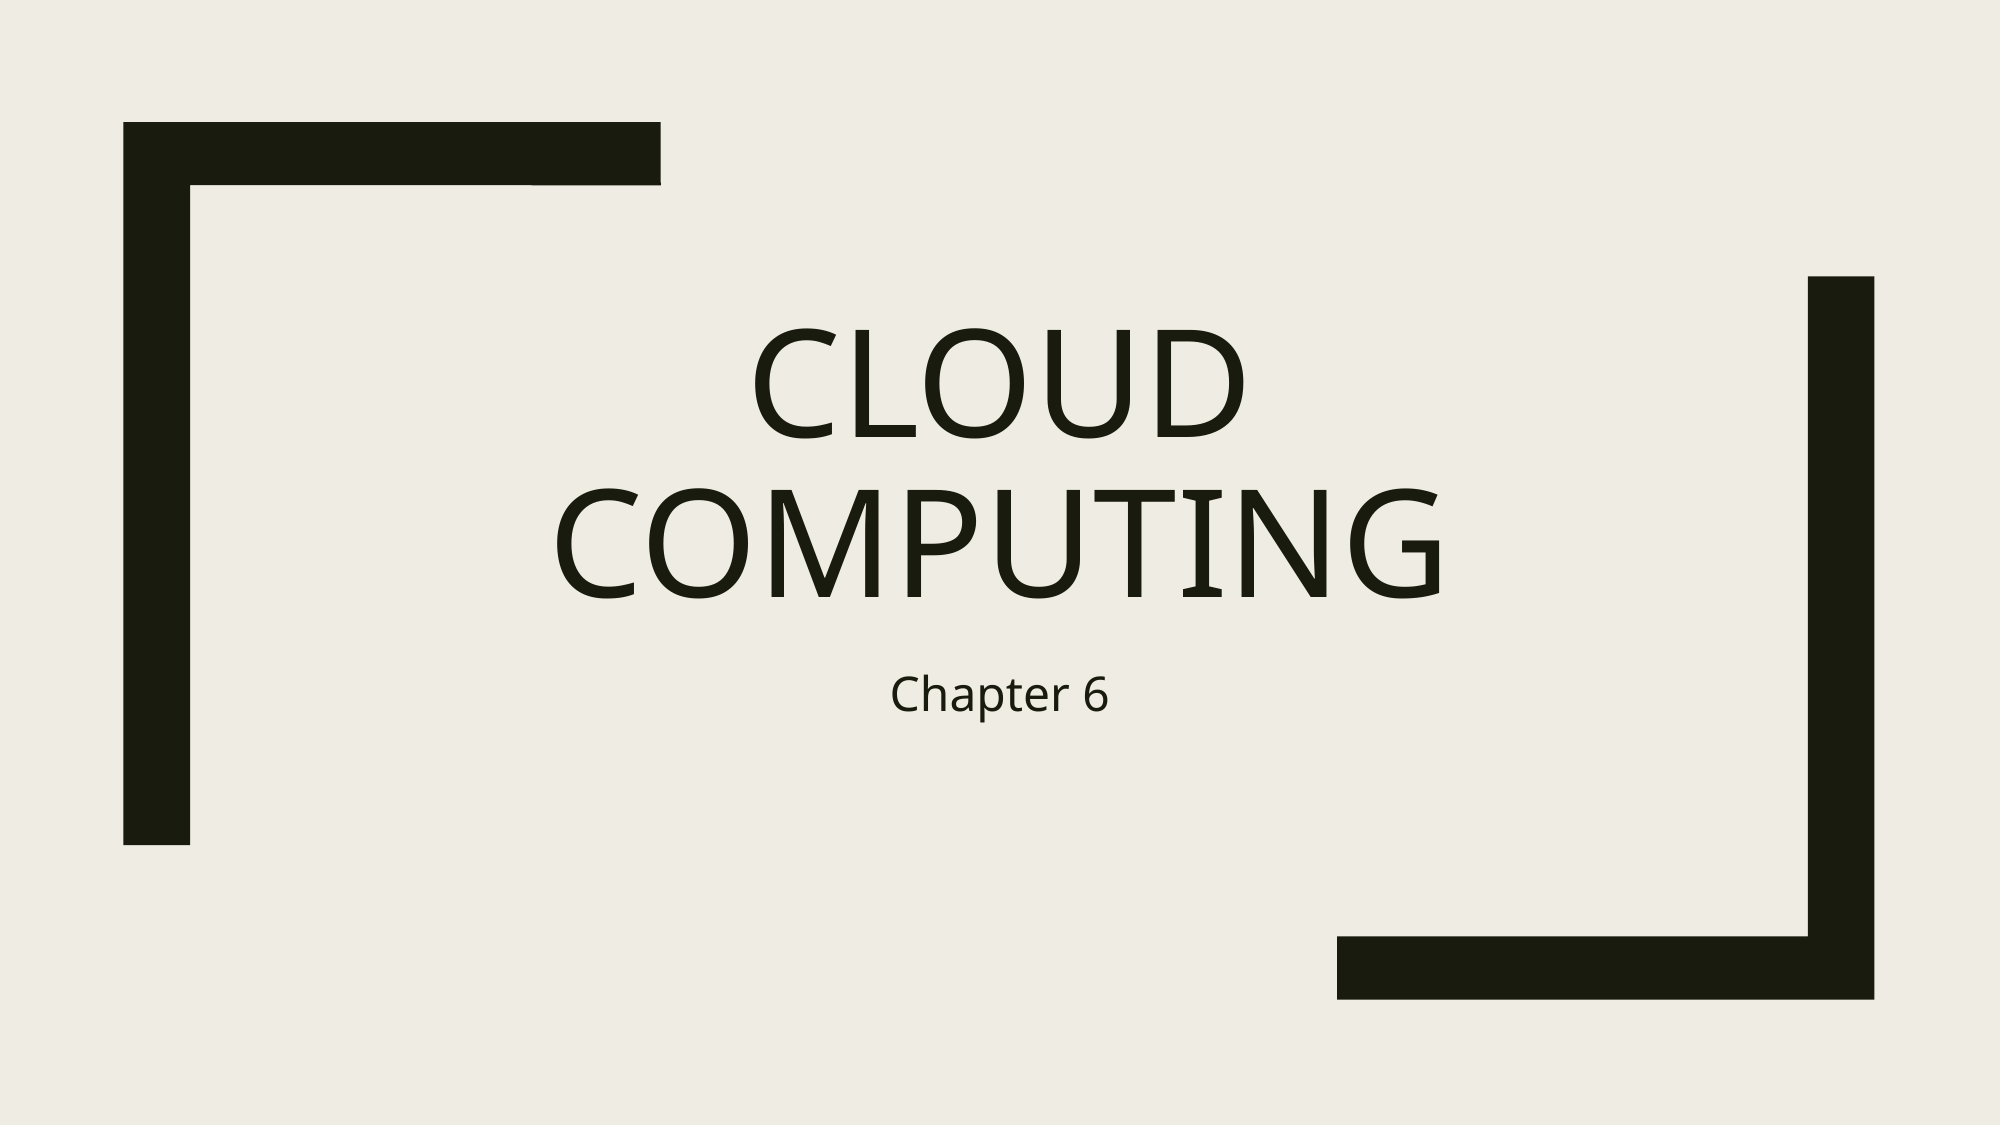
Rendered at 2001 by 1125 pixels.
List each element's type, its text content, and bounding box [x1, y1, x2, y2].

subtitle Chapter 6 [439, 649, 1561, 828]
title Cloud Computing [314, 293, 1686, 638]
